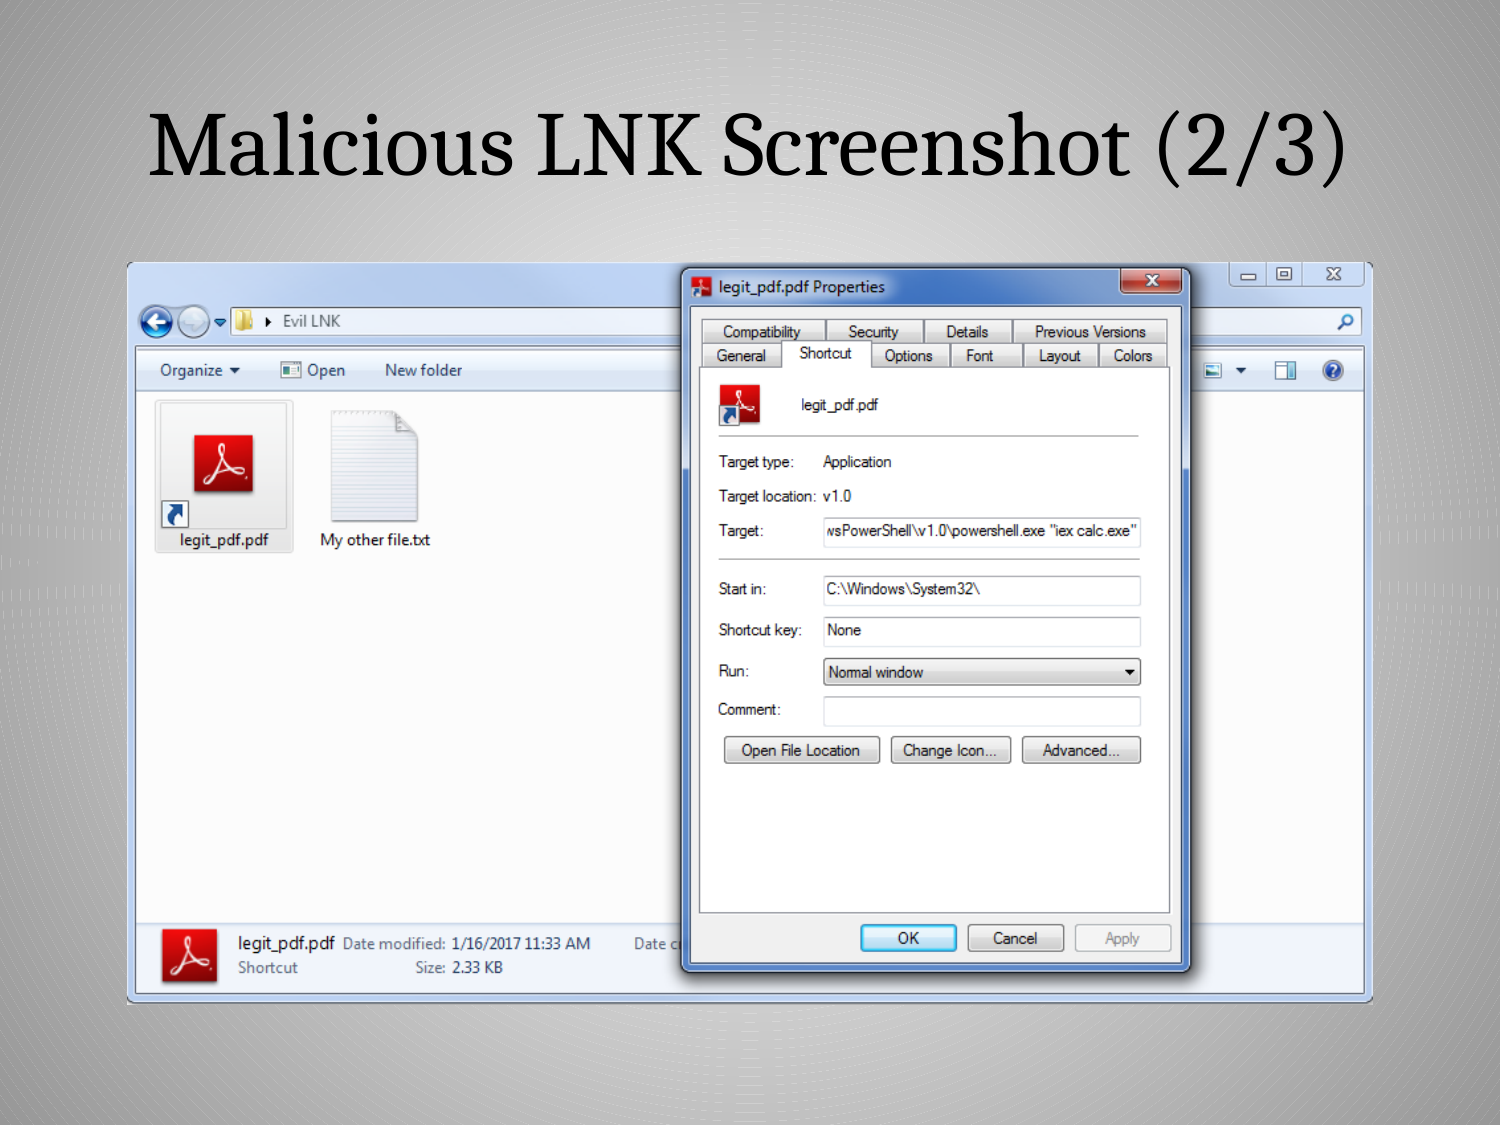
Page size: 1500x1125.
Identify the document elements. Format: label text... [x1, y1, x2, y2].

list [126, 262, 1373, 1006]
title Malicious LNK Screenshot (2/3) [75, 45, 1425, 233]
